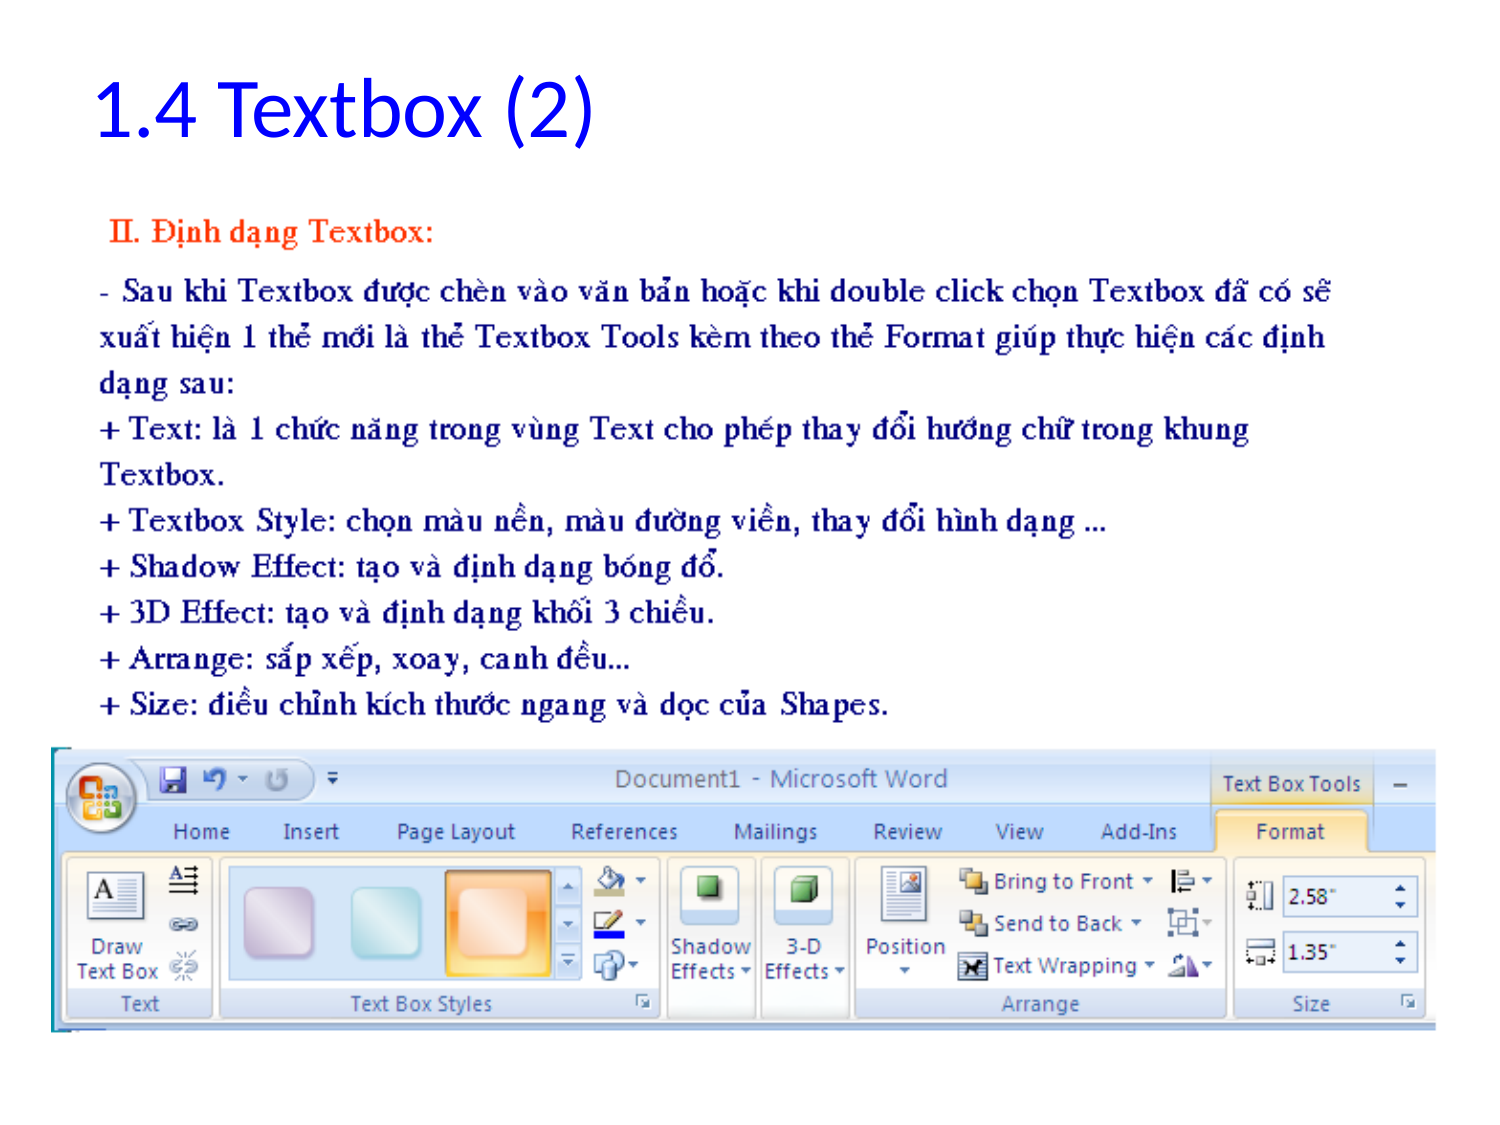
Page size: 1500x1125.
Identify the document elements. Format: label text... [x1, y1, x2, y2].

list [51, 212, 1441, 1051]
title 1.4 Textbox (2) [75, 45, 1425, 163]
